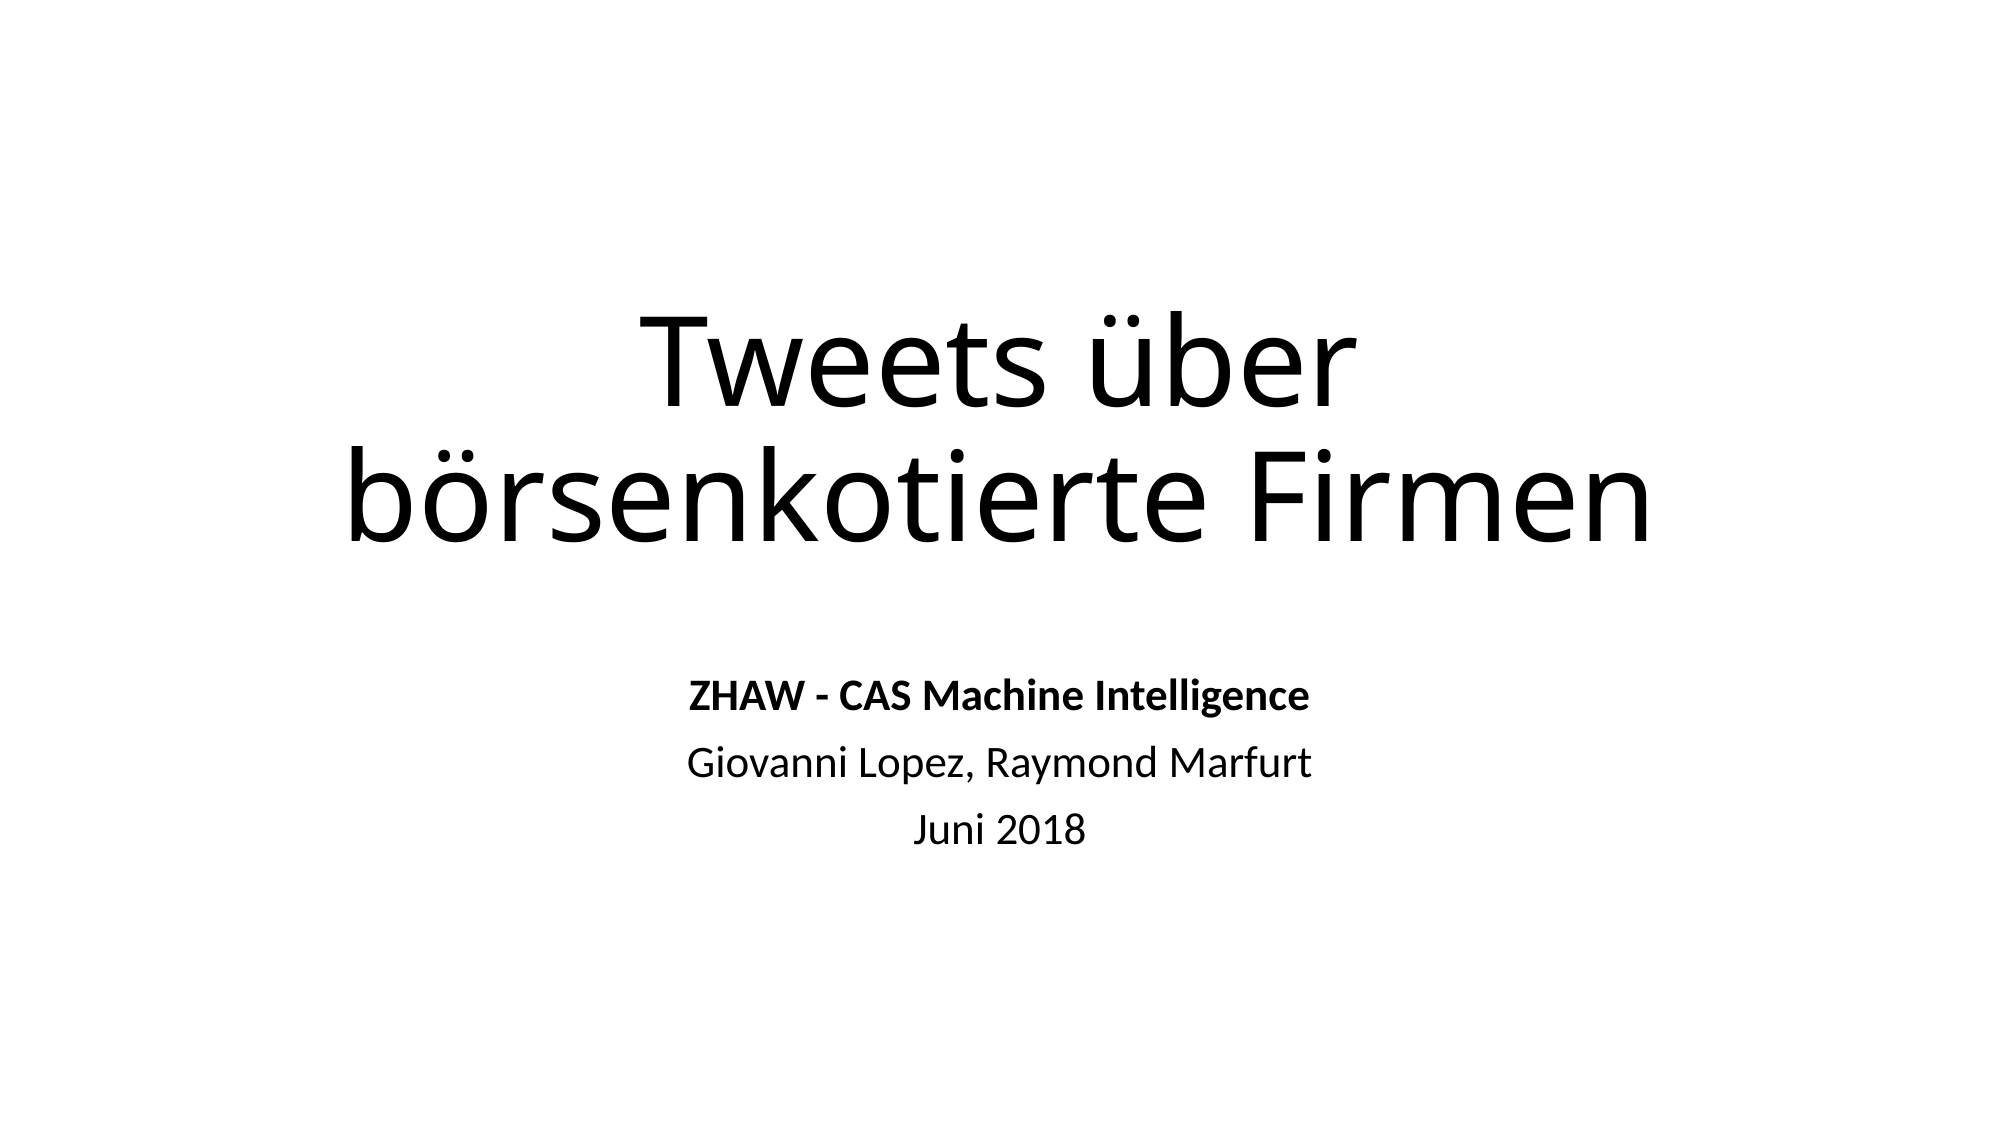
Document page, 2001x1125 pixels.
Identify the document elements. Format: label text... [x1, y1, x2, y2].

title Tweets über börsenkotierte Firmen [249, 184, 1750, 576]
subtitle ZHAW - CAS Machine Intelligence Giovanni Lopez, Raymond Marfurt Juni 2018 [249, 590, 1750, 863]
